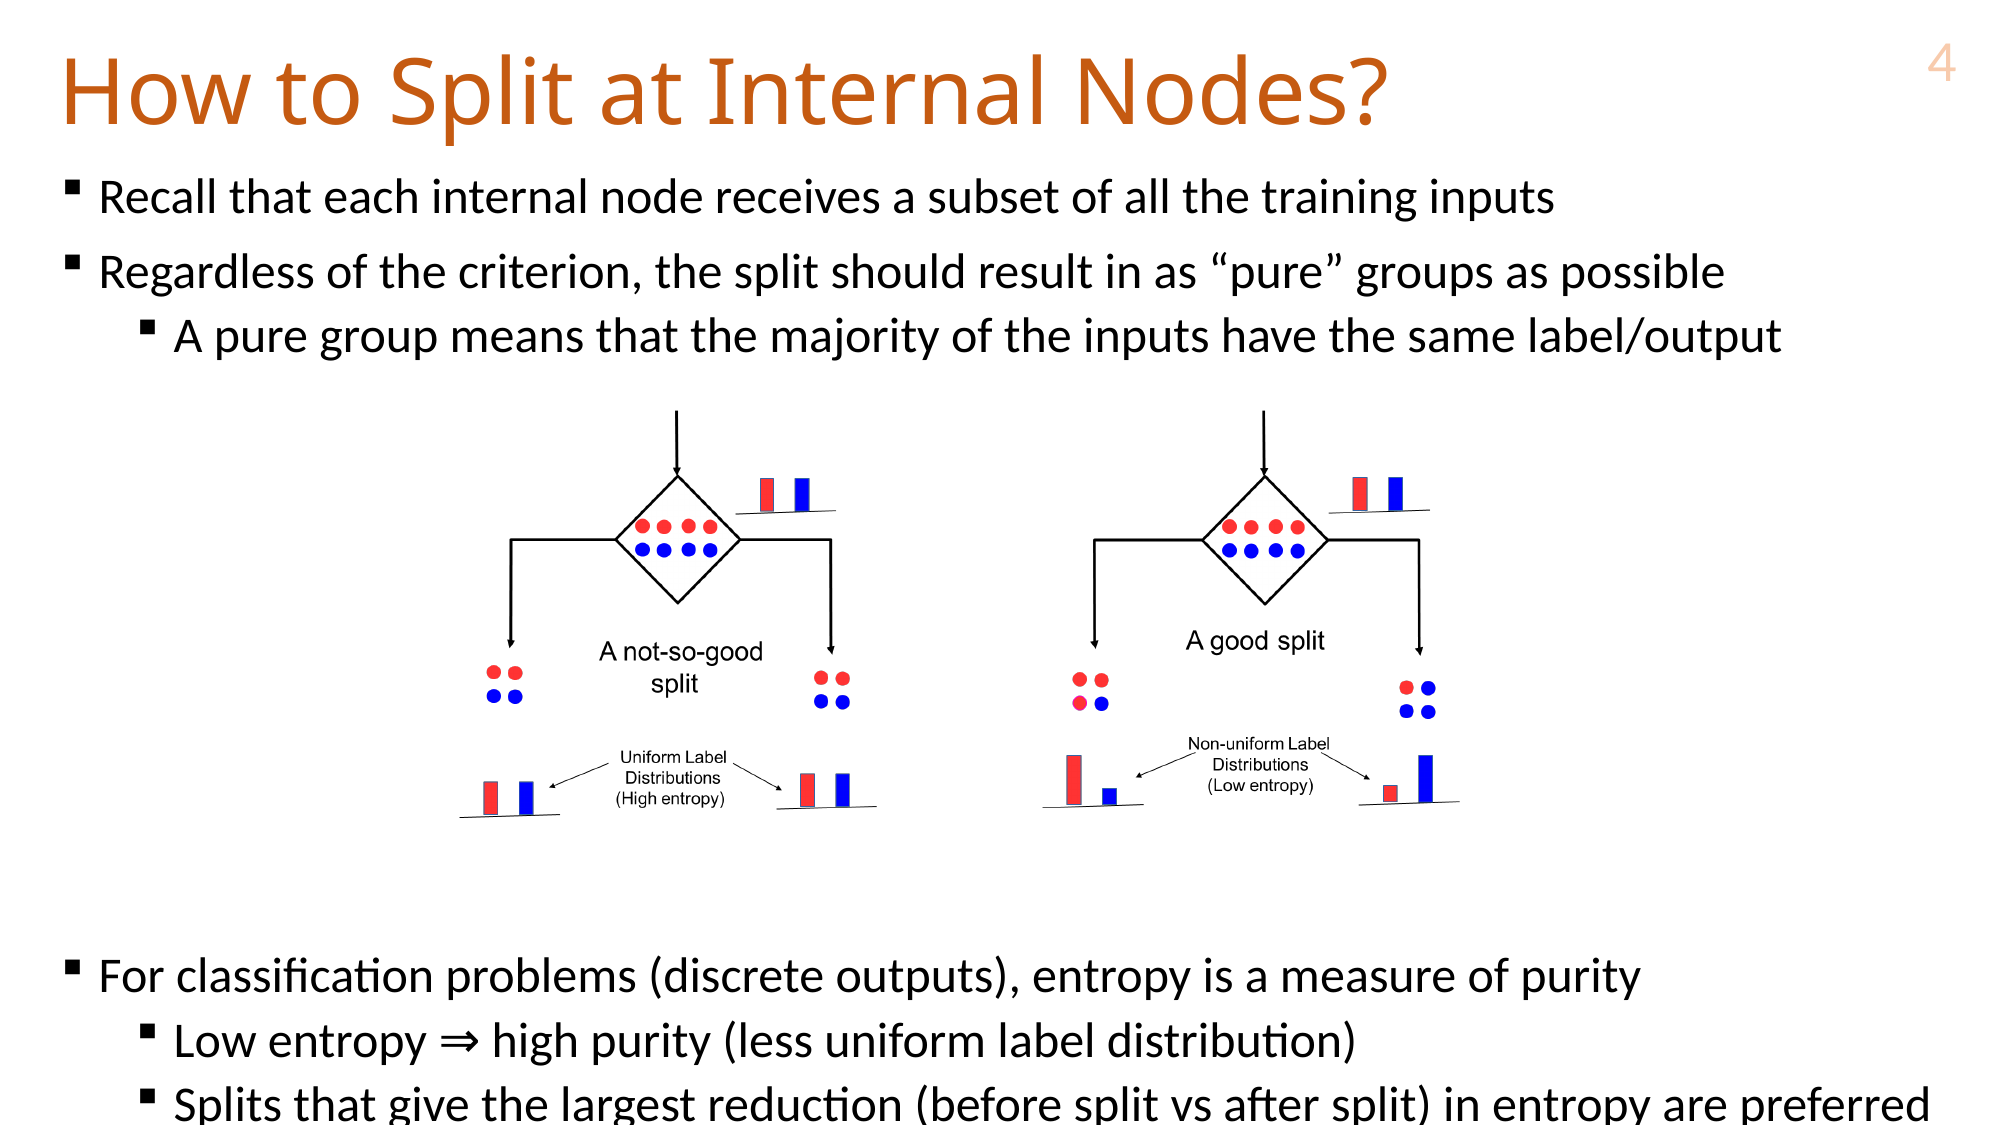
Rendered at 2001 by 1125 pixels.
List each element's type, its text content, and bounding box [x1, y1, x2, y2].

list Recall that each internal node receives a subset of all the training inputs Regardless of the criterion, the split should result in as “pure” groups as possible A pure group means that the majority of the inputs have the same label/output For classification problems (discrete outputs), entropy is a measure of purity Low entropy ⇒ high purity (less uniform label distribution) Splits that give the largest reduction (before split vs after split) in entropy are preferred (this reduction is also known as “information gain”) [46, 162, 1973, 1075]
title How to Split at Internal Nodes? [43, 27, 1970, 163]
picture [1042, 410, 1460, 808]
text_box 4 [1873, 27, 1973, 88]
picture [459, 410, 877, 819]
